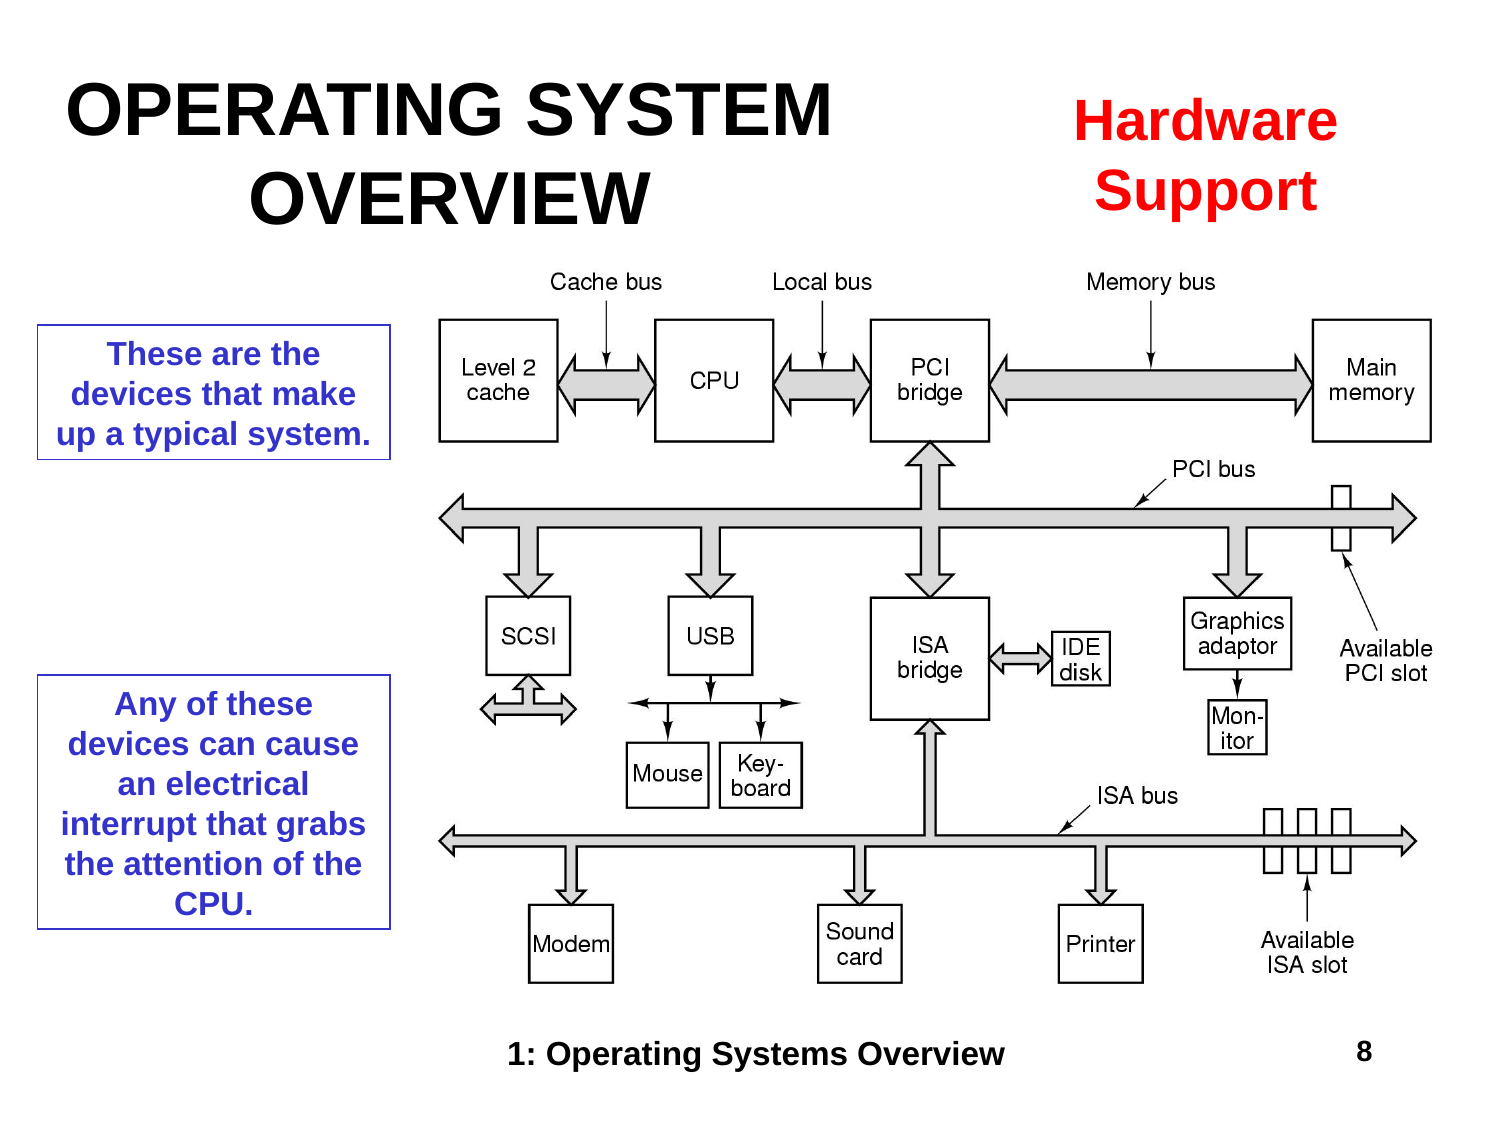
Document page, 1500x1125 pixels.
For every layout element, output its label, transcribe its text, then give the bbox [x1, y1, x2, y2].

text_box OPERATING SYSTEM OVERVIEW [50, 74, 850, 225]
footer 1: Operating Systems Overview [462, 1025, 1050, 1100]
text_box Hardware Support [962, 74, 1450, 230]
text_box These are the devices that make up a typical system. [37, 324, 391, 460]
slide_number 8 [1074, 1025, 1388, 1100]
text_box Any of these devices can cause an electrical interrupt that grabs the attention of the CPU. [37, 674, 391, 930]
picture [437, 262, 1438, 985]
